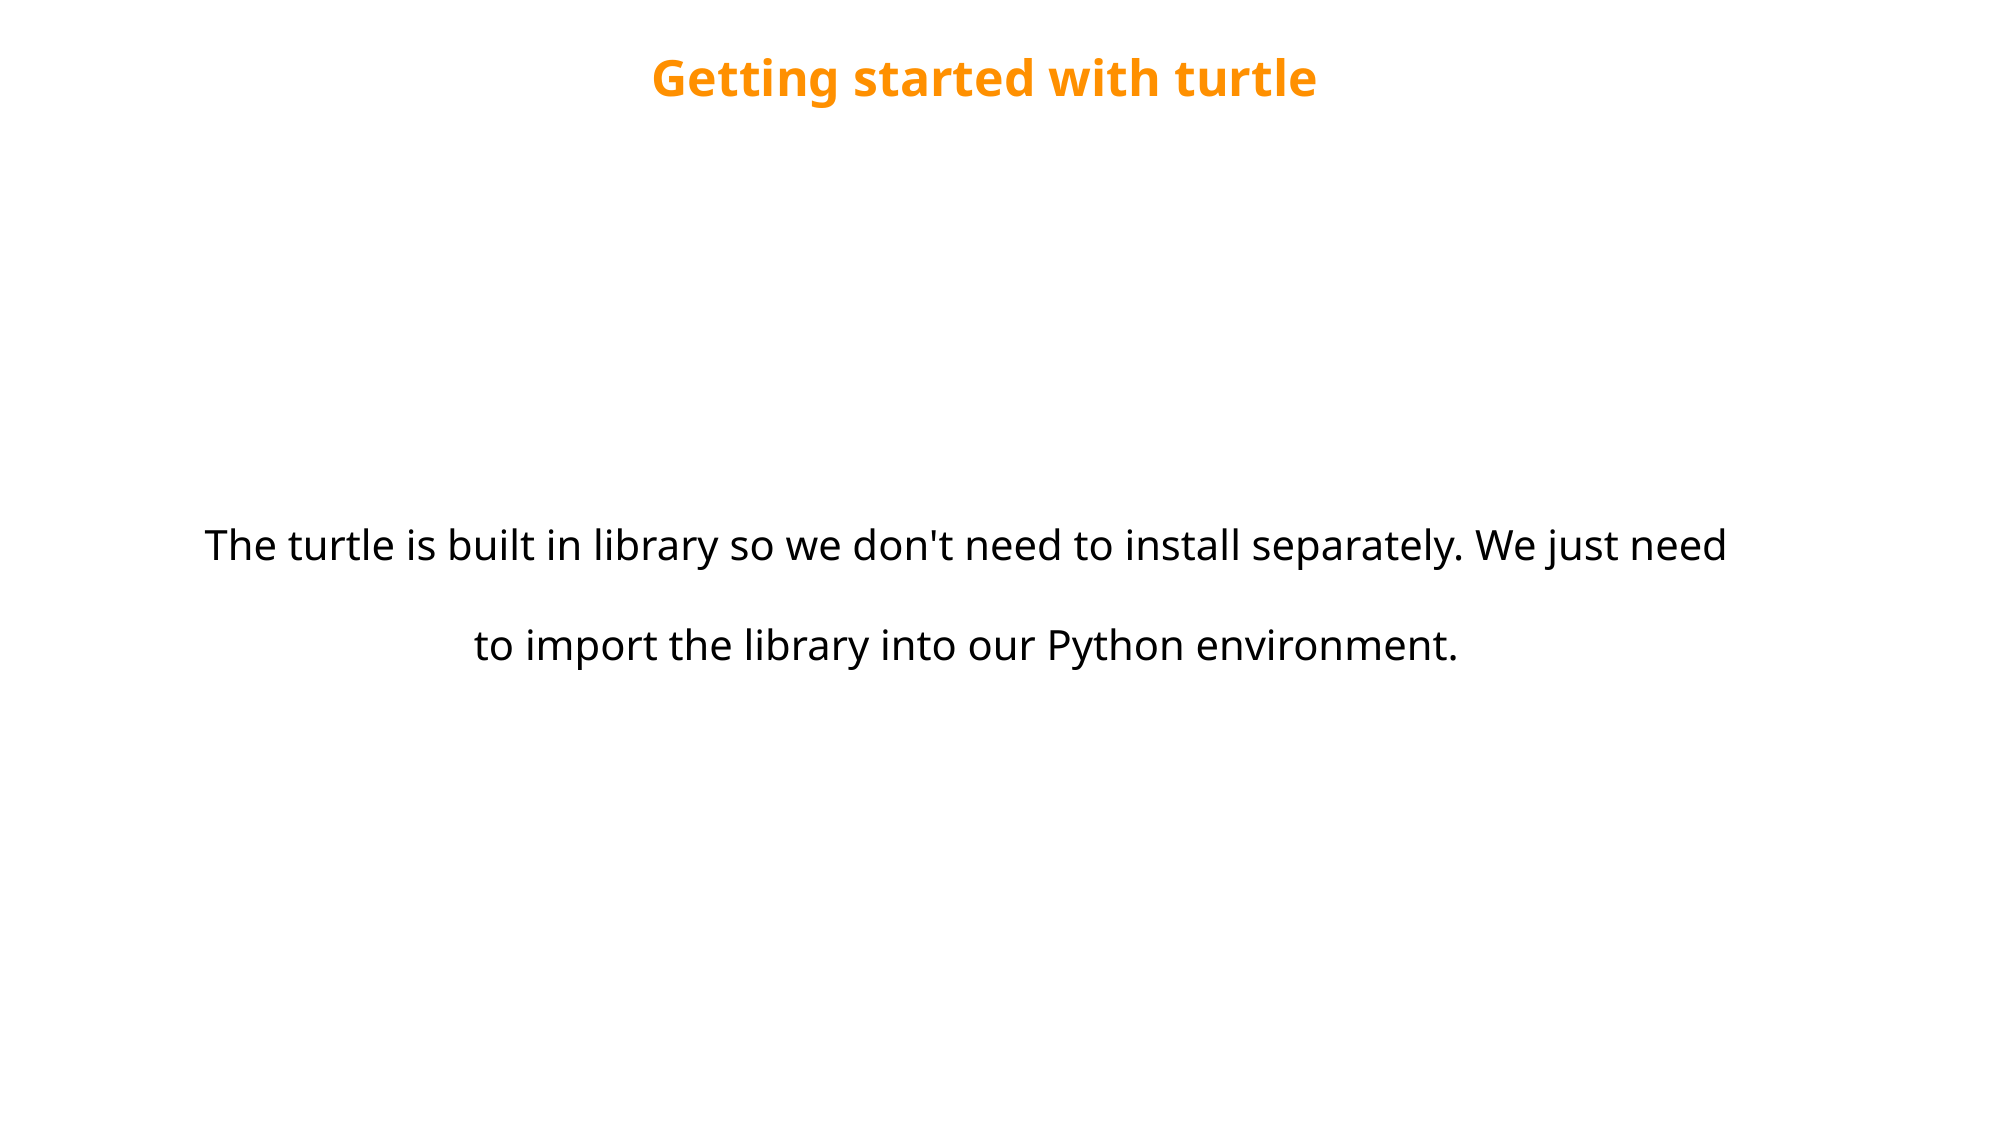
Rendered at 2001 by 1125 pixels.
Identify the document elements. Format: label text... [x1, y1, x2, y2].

text_box The turtle is built in library so we don't need to install separately. We just need to import the library into our Python environment. [169, 461, 1764, 677]
text_box Getting started with turtle [636, 38, 1363, 114]
